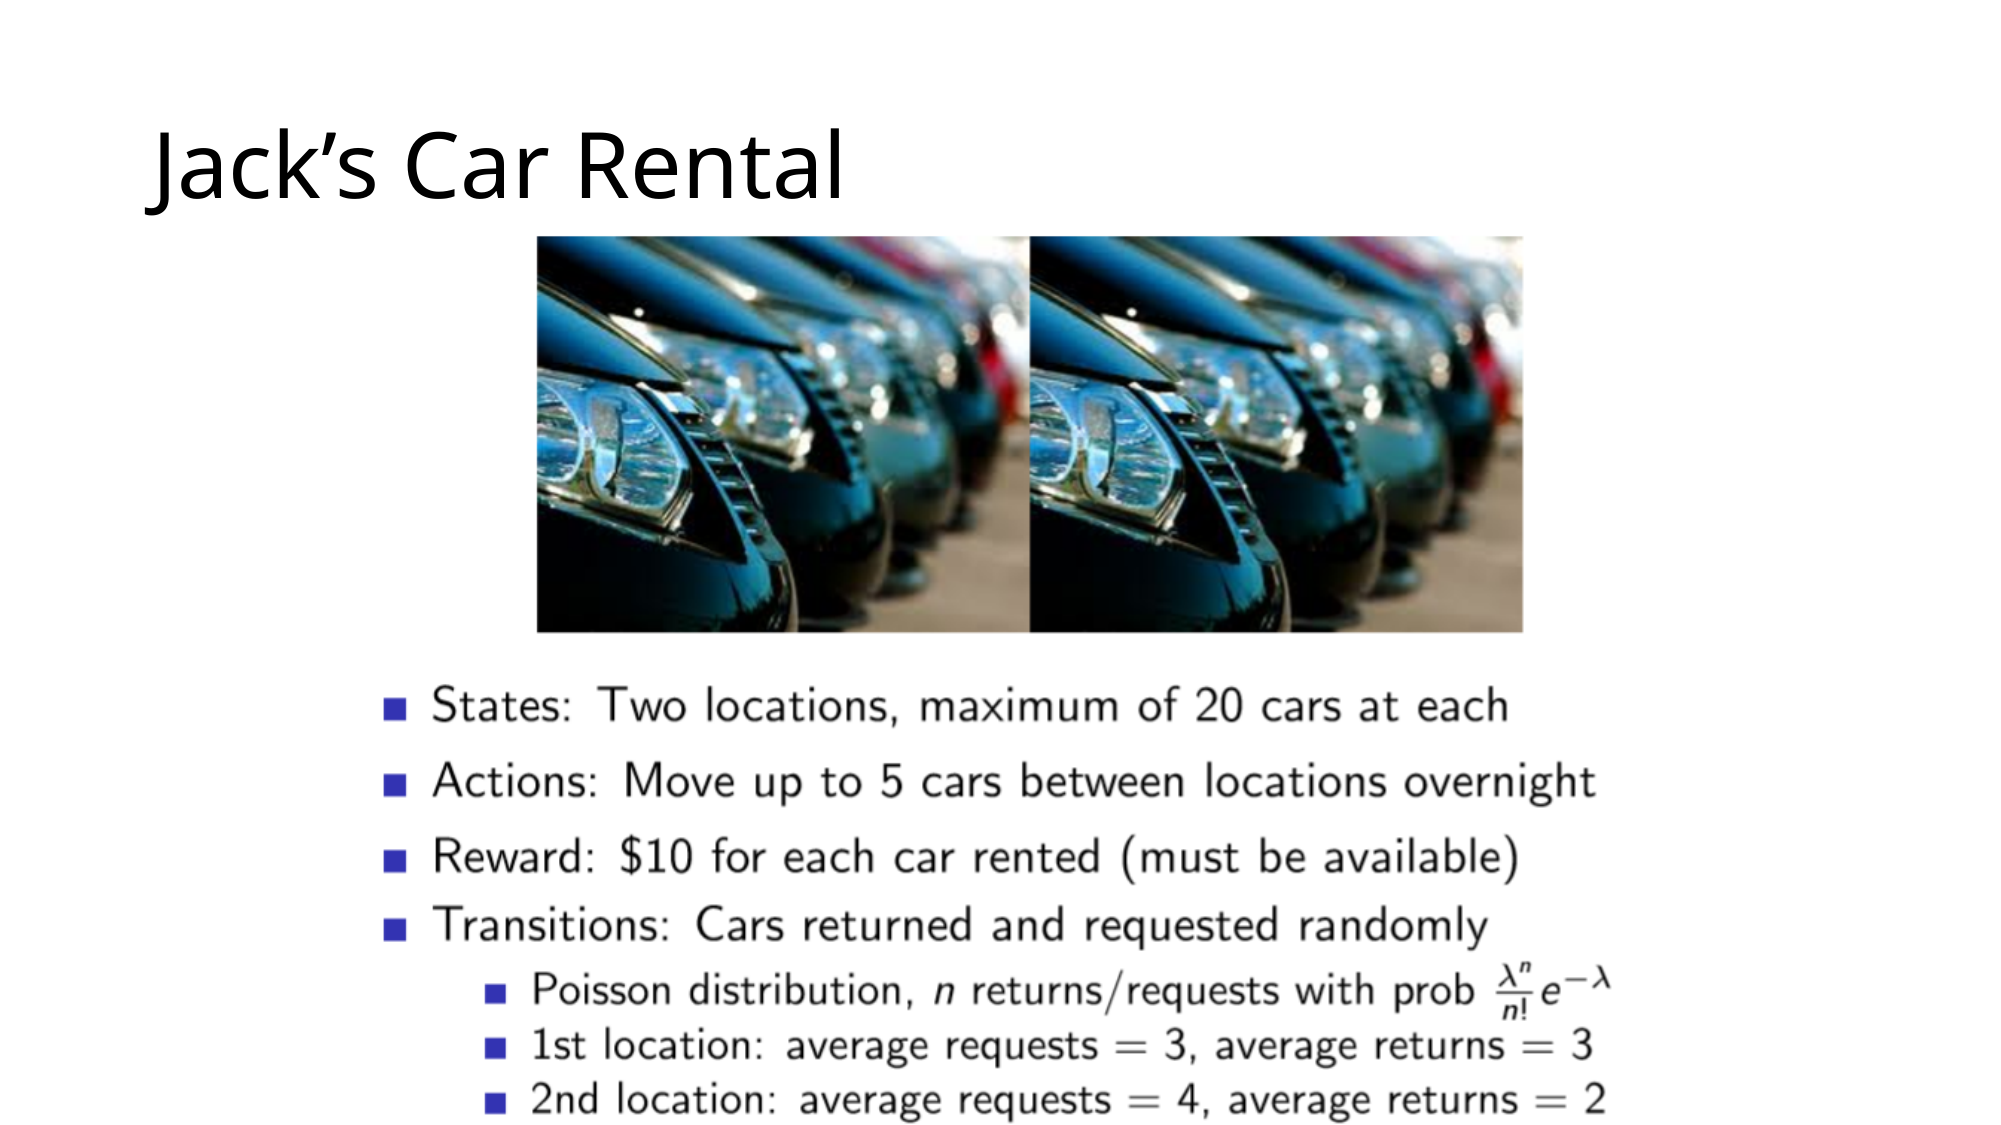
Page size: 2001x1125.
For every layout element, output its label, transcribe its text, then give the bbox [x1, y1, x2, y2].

title Jack’s Car Rental [137, 59, 1863, 278]
picture [375, 232, 1625, 1125]
